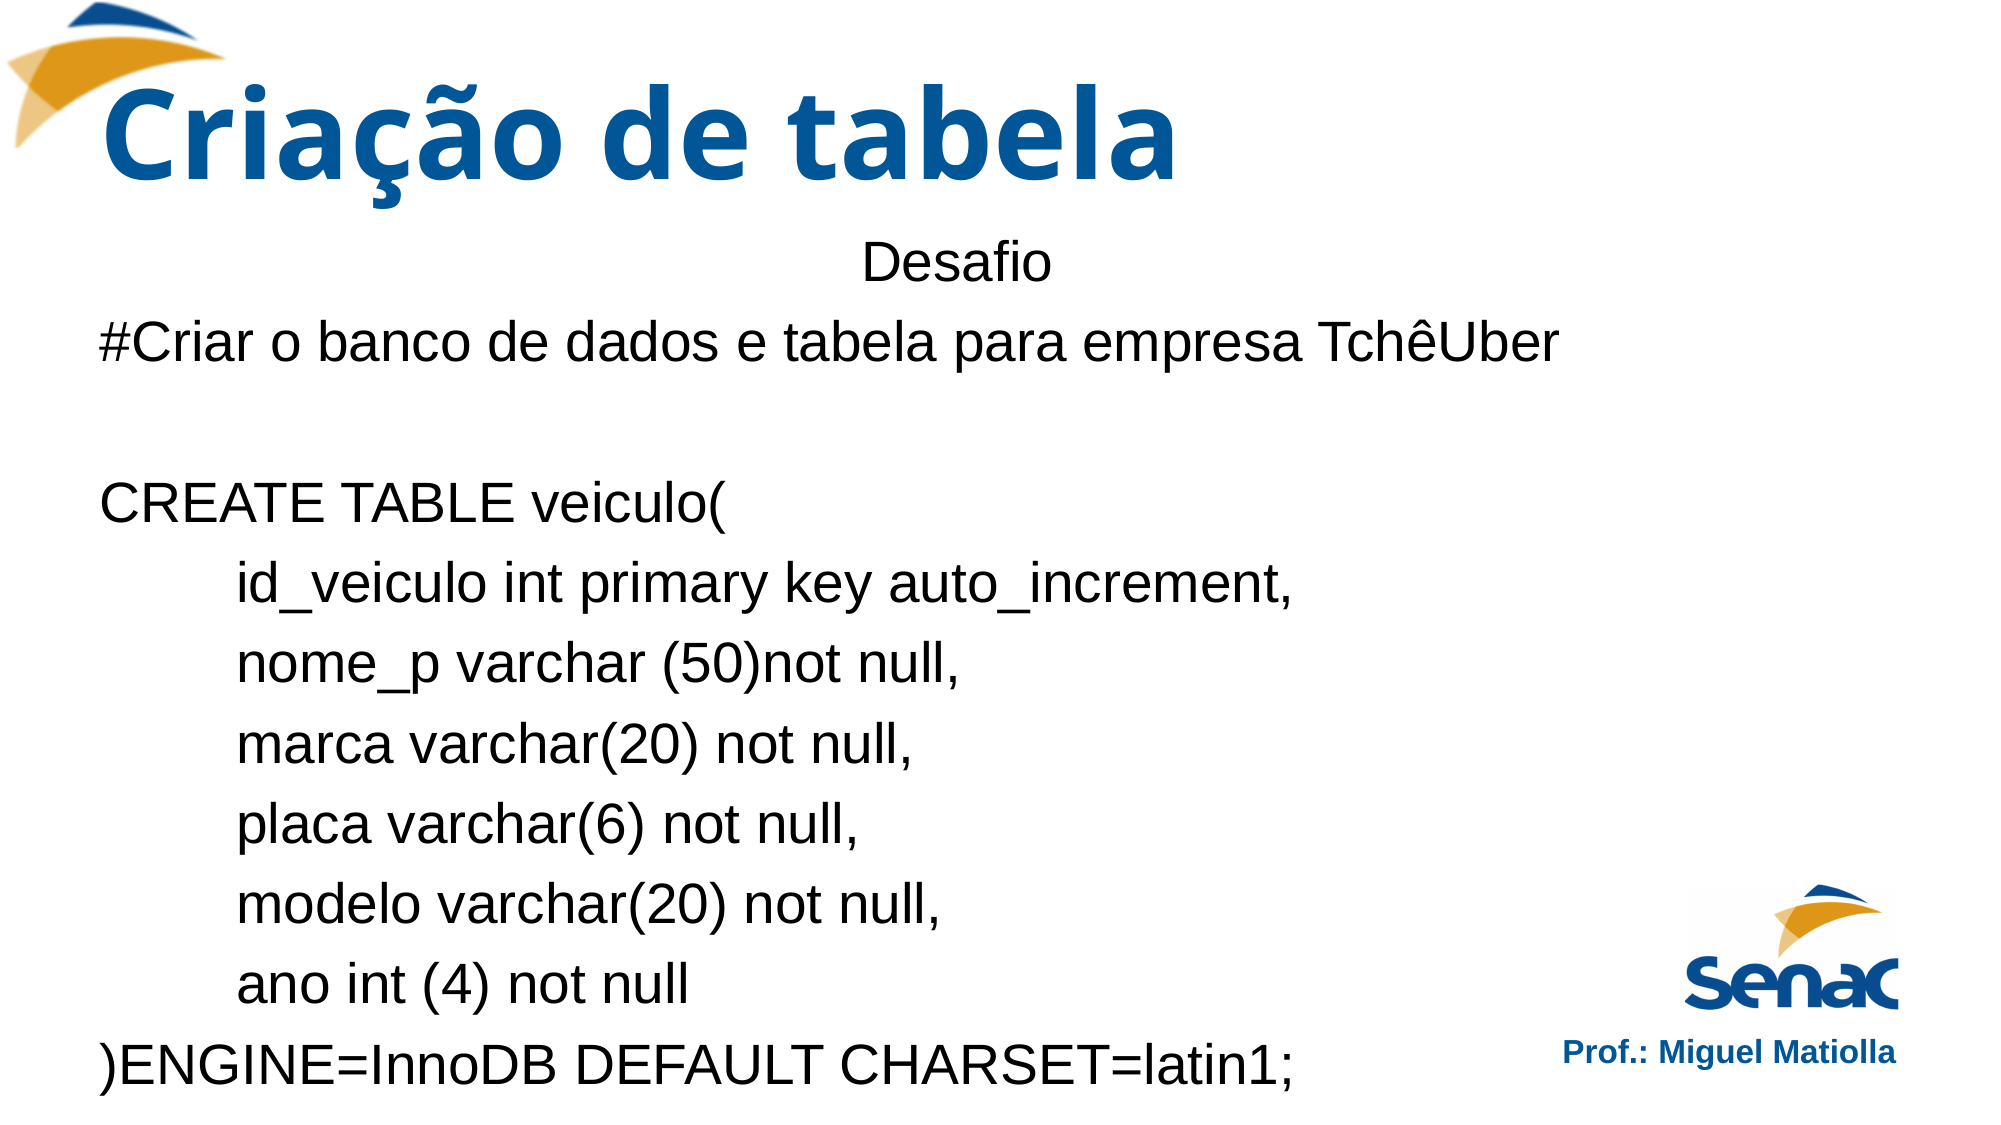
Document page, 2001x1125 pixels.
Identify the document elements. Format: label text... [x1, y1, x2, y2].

list Desafio #Criar o banco de dados e tabela para empresa TchêUber CREATE TABLE veiculo( id_veiculo int primary key auto_increment, nome_p varchar (50)not null, marca varchar(20) not null, placa varchar(6) not null, modelo varchar(20) not null, ano int (4) not null )ENGINE=InnoDB DEFAULT CHARSET=latin1; [99, 232, 1815, 1100]
picture [0, 0, 232, 150]
title Criação de tabela [99, 44, 1900, 233]
